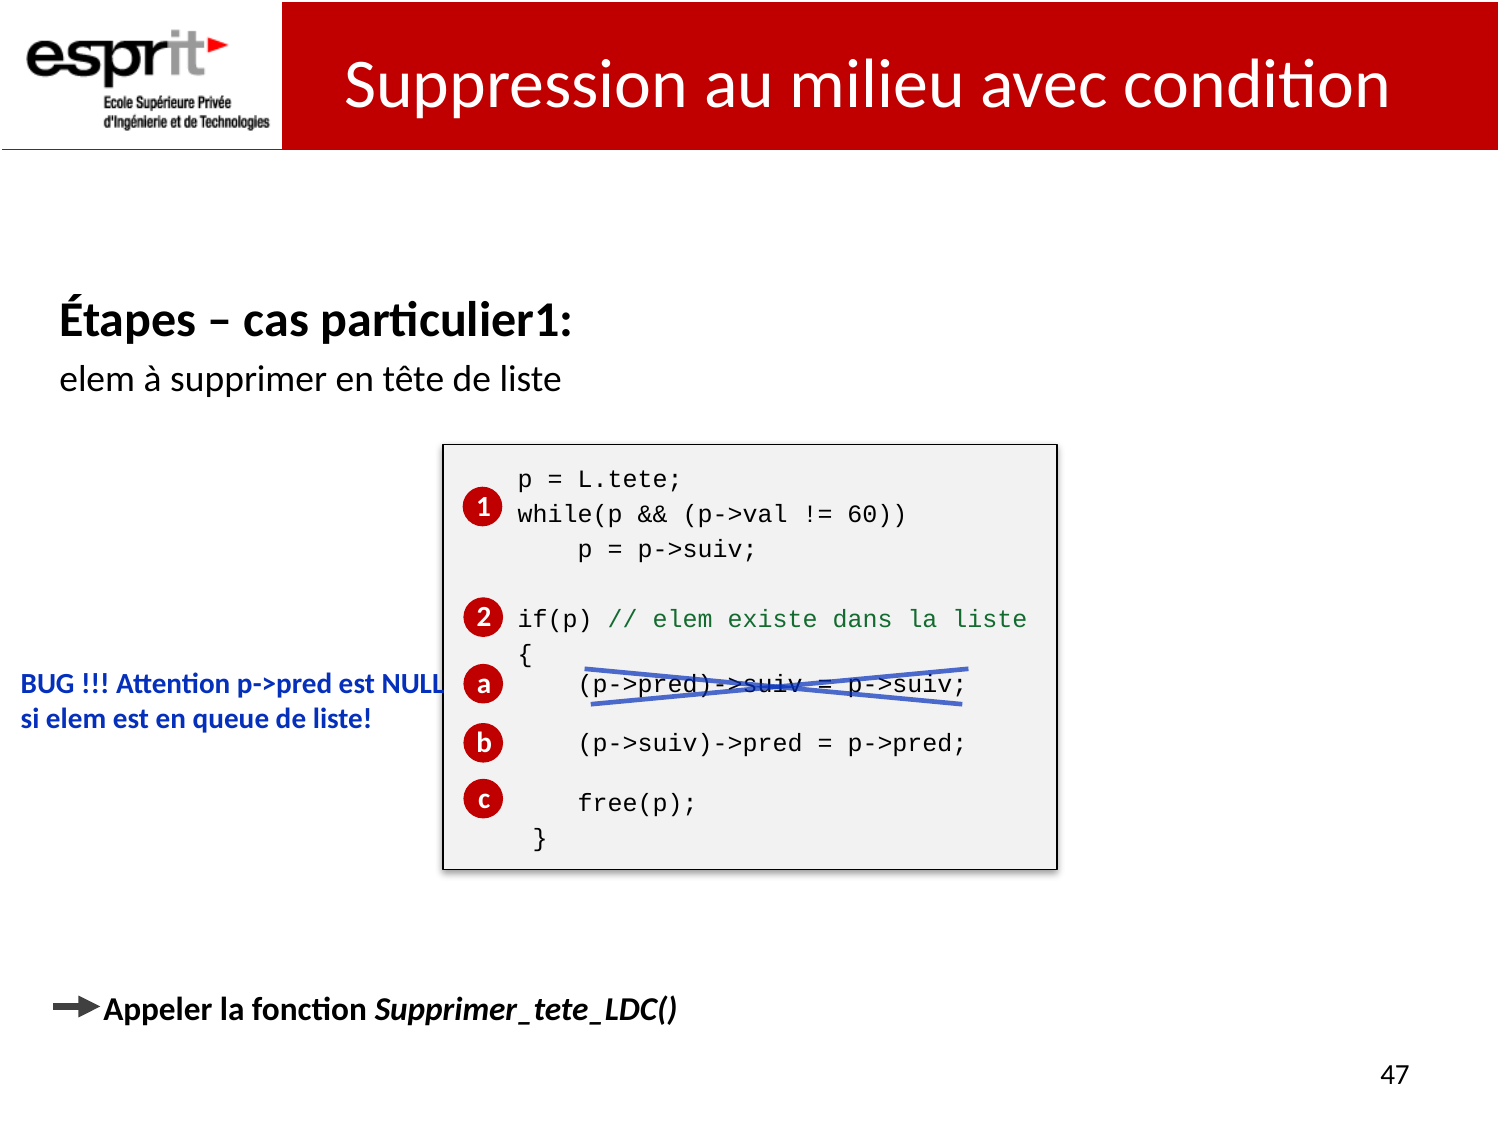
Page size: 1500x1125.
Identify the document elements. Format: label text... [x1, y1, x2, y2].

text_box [584, 668, 969, 705]
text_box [454, 715, 514, 767]
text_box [453, 479, 514, 531]
text_box BUG !!! Attention p->pred est NULL si elem est en queue de liste! [5, 656, 453, 742]
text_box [454, 656, 514, 708]
list Étapes – cas particulier1: elem à supprimer en tête de liste [41, 278, 715, 656]
picture [0, 0, 282, 150]
list Étapes – cas particulier1: elem à supprimer en tête de liste [41, 742, 715, 1094]
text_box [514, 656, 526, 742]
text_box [454, 771, 514, 823]
text_box Appeler la fonction Supprimer_tete_LDC() [88, 979, 762, 1034]
slide_number 47 [1074, 1042, 1425, 1103]
text_box p = L.tete; while(p && (p->val != 60)) p = p->suiv; if(p) // elem existe dans la liste { (p->pred)->suiv = p->suiv; (p->suiv)->pred = p->pred; free(p); } [442, 444, 1058, 870]
text_box [282, 0, 1500, 154]
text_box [454, 590, 514, 642]
text_box Suppression au milieu avec condition [324, 27, 1412, 132]
